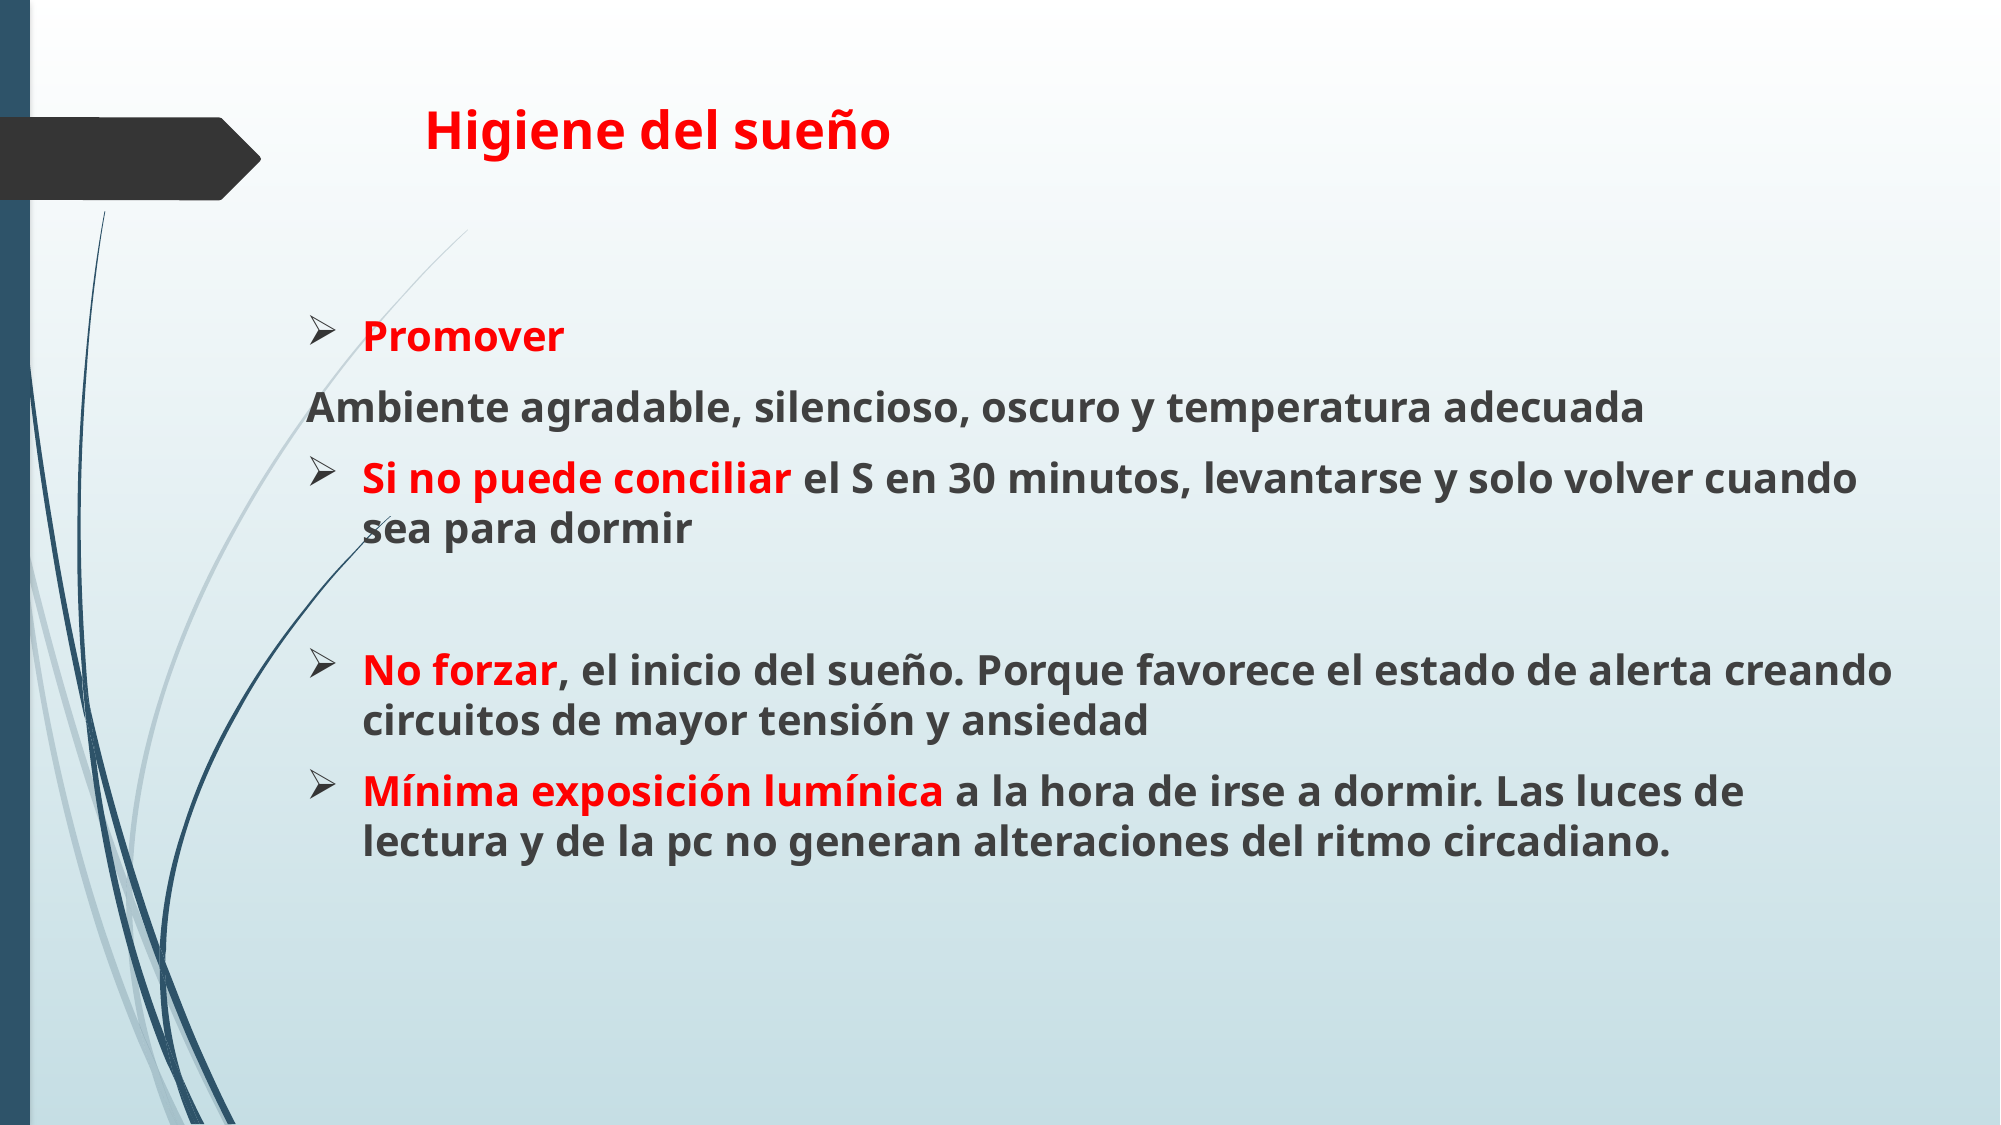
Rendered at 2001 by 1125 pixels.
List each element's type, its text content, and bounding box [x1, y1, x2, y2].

title Higiene del sueño [409, 90, 1473, 232]
list Promover Ambiente agradable, silencioso, oscuro y temperatura adecuada Si no puede conciliar el S en 30 minutos, levantarse y solo volver cuando sea para dormir No forzar, el inicio del sueño. Porque favorece el estado de alerta creando circuitos de mayor tensión y ansiedad Mínima exposición lumínica a la hora de irse a dormir. Las luces de lectura y de la pc no generan alteraciones del ritmo circadiano. [291, 302, 1910, 935]
